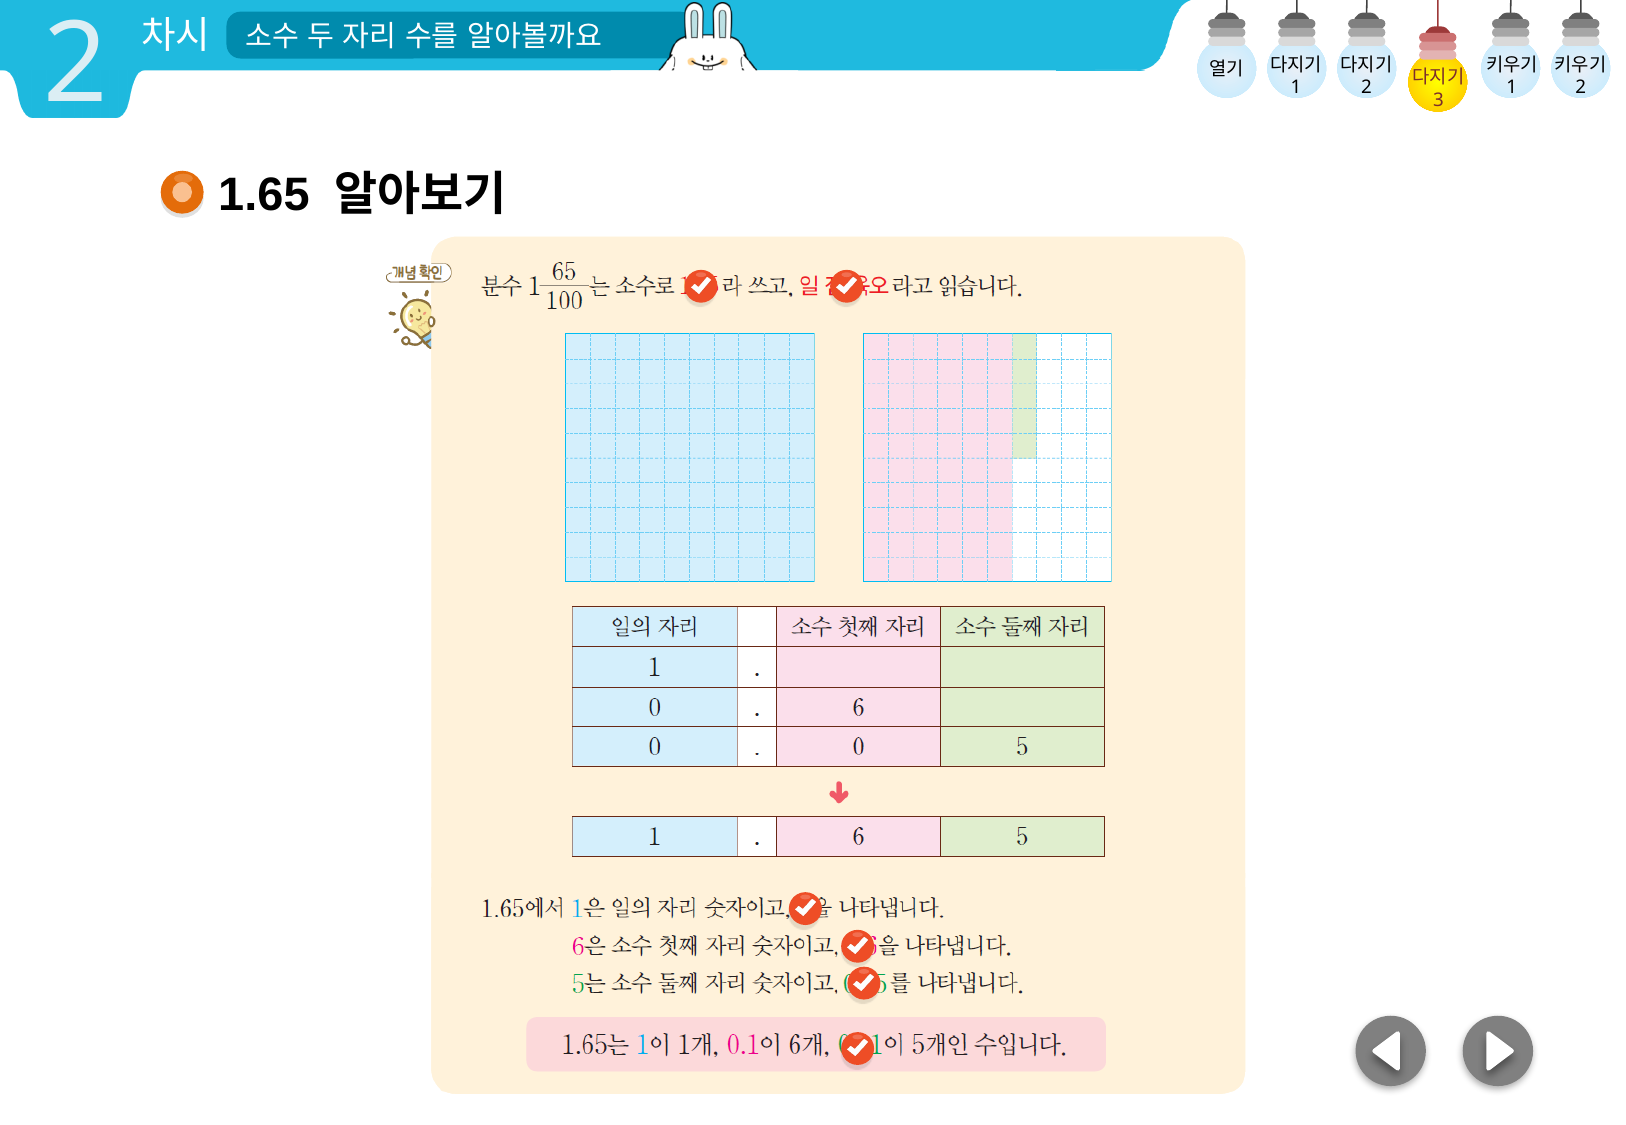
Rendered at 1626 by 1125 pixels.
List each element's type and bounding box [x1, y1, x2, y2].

picture [657, 2, 758, 70]
text_box [788, 891, 823, 926]
picture [3, 70, 145, 118]
text_box [1056, 0, 1623, 119]
text_box [684, 269, 718, 303]
text_box [847, 966, 881, 1000]
text_box [829, 269, 864, 303]
picture [363, 230, 1265, 1103]
text_box [840, 929, 875, 963]
text_box [160, 155, 529, 229]
text_box [840, 1031, 875, 1066]
text_box [1355, 1015, 1534, 1087]
